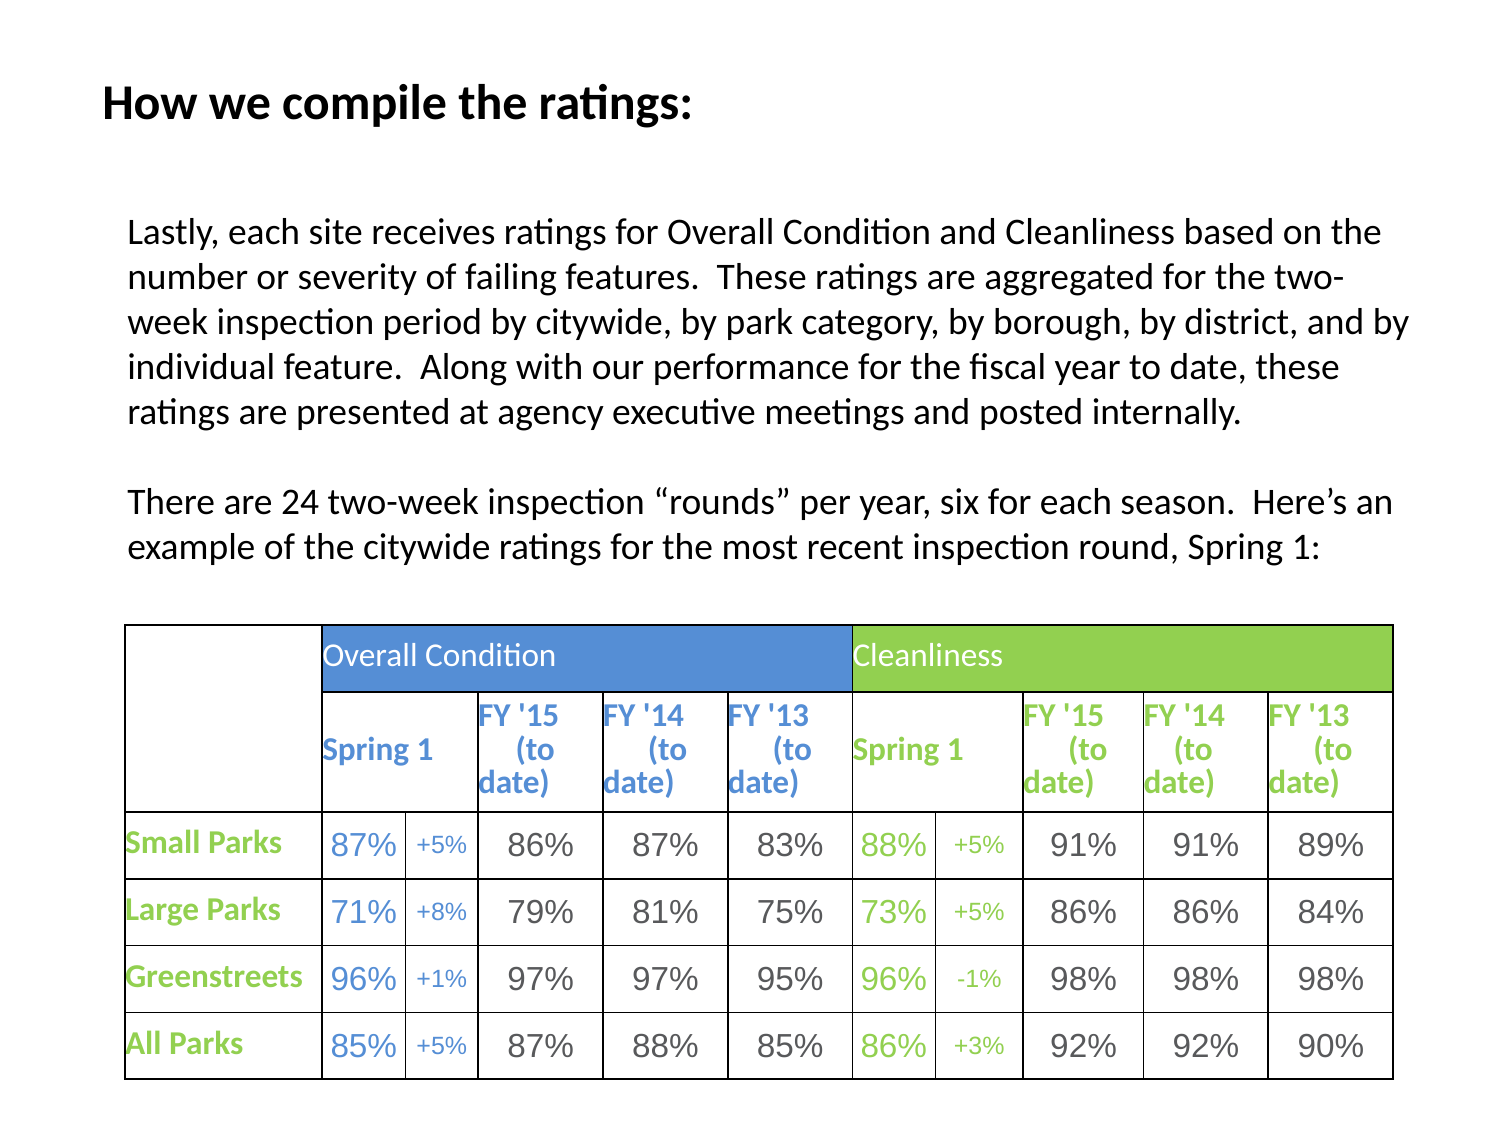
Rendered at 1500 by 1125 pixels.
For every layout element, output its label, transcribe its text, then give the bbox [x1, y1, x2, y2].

table_cell +3% [936, 1013, 1022, 1078]
table_cell 79% [479, 880, 602, 945]
table_cell FY '14 (to date) [604, 693, 727, 811]
table_header Overall Condition [323, 626, 852, 691]
table_cell +5% [936, 880, 1022, 945]
table_cell 81% [604, 880, 727, 945]
table_cell 98% [1144, 946, 1267, 1012]
table_cell Greenstreets [126, 946, 321, 1012]
table_cell FY '14 (to date) [1144, 693, 1267, 811]
table_cell FY '15 (to date) [479, 693, 602, 811]
table_cell 96% [323, 946, 405, 1012]
table_cell +1% [406, 946, 477, 1012]
table_cell 91% [1144, 813, 1267, 878]
table_header [126, 626, 321, 811]
table_cell 87% [479, 1013, 602, 1078]
table_cell 87% [323, 813, 405, 878]
table_cell 90% [1269, 1013, 1392, 1078]
text_box Lastly, each site receives ratings for Overall Condition and Cleanliness based on the number or severity of failing features. These ratings are aggregated for the two-week inspection period by citywide, by park category, by borough, by district, and by individual feature. Along with our performance for the fiscal year to date, these ratings are presented at agency executive meetings and posted internally. There are 24 two-week inspection “rounds” per year, six for each season. Here’s an example of the citywide ratings for the most recent inspection round, Spring 1: [112, 199, 1438, 575]
table_cell 86% [1024, 880, 1143, 945]
table_cell +8% [406, 880, 477, 945]
table_cell 88% [604, 1013, 727, 1078]
table_cell Spring 1 [323, 693, 477, 811]
table_header Cleanliness [853, 626, 1392, 691]
table_cell 85% [729, 1013, 852, 1078]
table_cell 91% [1024, 813, 1143, 878]
table_cell 86% [853, 1013, 935, 1078]
text_box How we compile the ratings: [87, 62, 988, 138]
table_cell +5% [936, 813, 1022, 878]
table_cell 95% [729, 946, 852, 1012]
table_cell -1% [936, 946, 1022, 1012]
table_cell 83% [729, 813, 852, 878]
table_cell 73% [853, 880, 935, 945]
table_cell Large Parks [126, 880, 321, 945]
table_cell 98% [1269, 946, 1392, 1012]
table_cell +5% [406, 813, 477, 878]
table_cell 75% [729, 880, 852, 945]
table_cell 92% [1024, 1013, 1143, 1078]
table_cell 97% [604, 946, 727, 1012]
table_cell 89% [1269, 813, 1392, 878]
table_cell Small Parks [126, 813, 321, 878]
table_cell Spring 1 [853, 693, 1022, 811]
table_cell 88% [853, 813, 935, 878]
table_cell 84% [1269, 880, 1392, 945]
table_cell 86% [1144, 880, 1267, 945]
table_cell 92% [1144, 1013, 1267, 1078]
table_cell FY '13 (to date) [729, 693, 852, 811]
table_cell 85% [323, 1013, 405, 1078]
table_cell All Parks [126, 1013, 321, 1078]
table_cell +5% [406, 1013, 477, 1078]
table_cell 98% [1024, 946, 1143, 1012]
table_cell 97% [479, 946, 602, 1012]
table_cell FY '13 (to date) [1269, 693, 1392, 811]
table_cell 86% [479, 813, 602, 878]
table_cell 96% [853, 946, 935, 1012]
table_cell 71% [323, 880, 405, 945]
table_cell 87% [604, 813, 727, 878]
table_cell FY '15 (to date) [1024, 693, 1143, 811]
